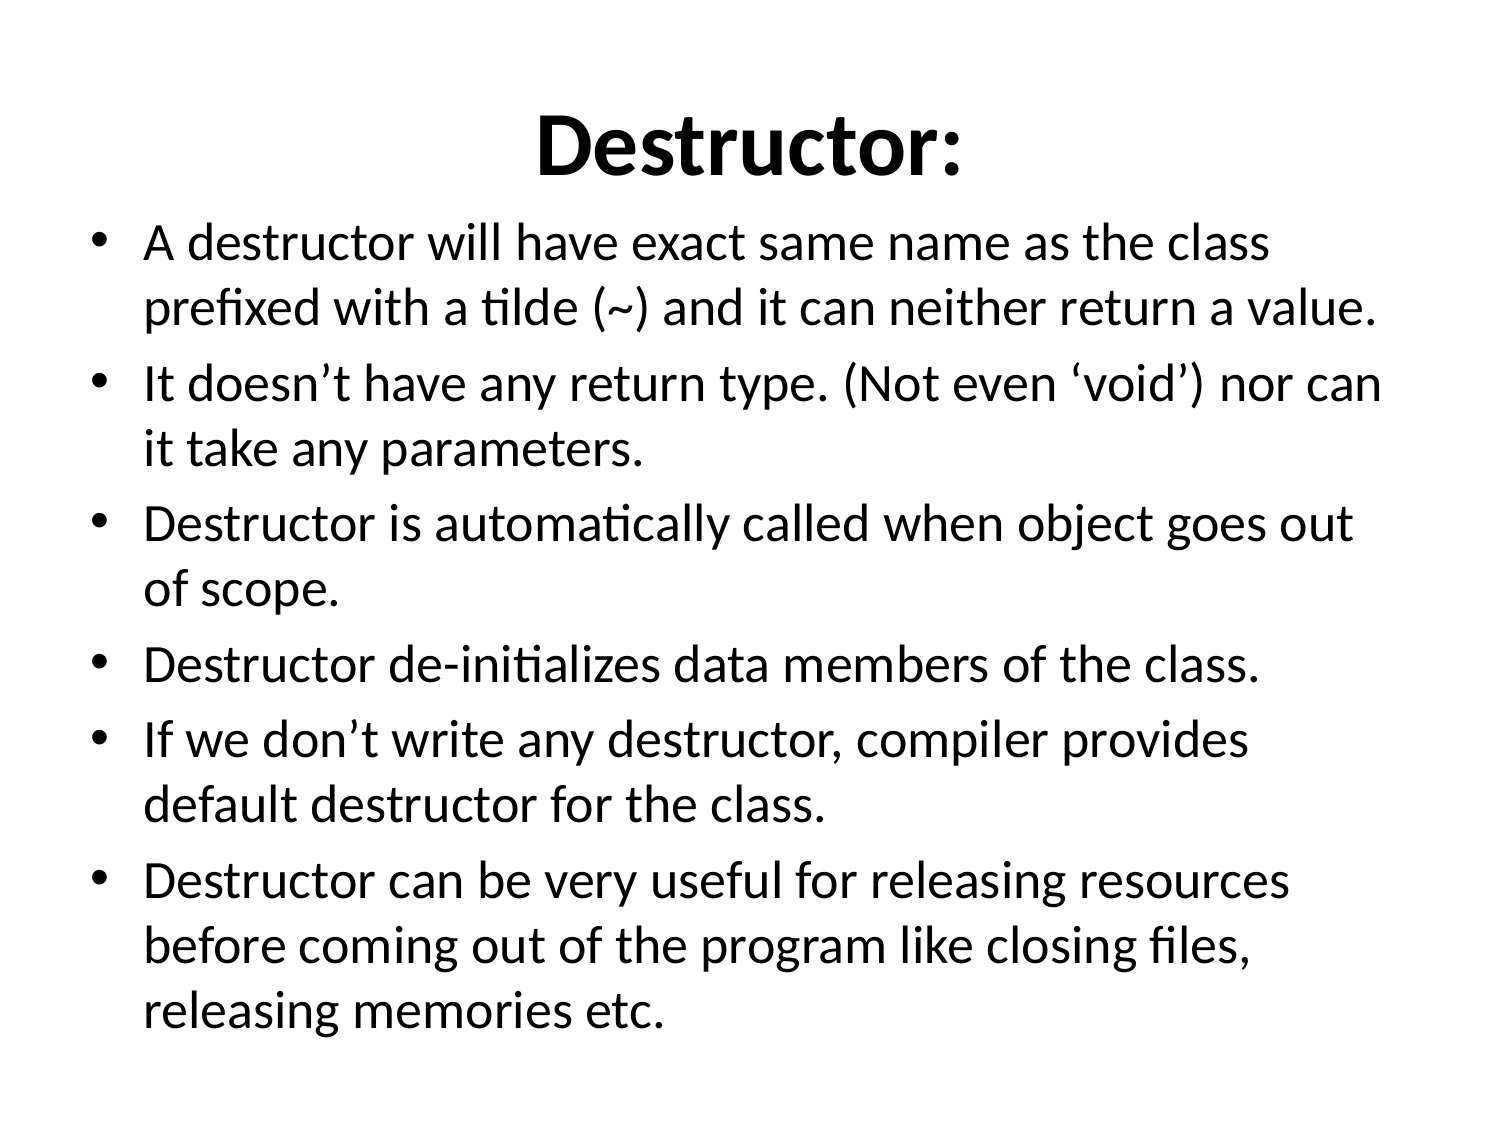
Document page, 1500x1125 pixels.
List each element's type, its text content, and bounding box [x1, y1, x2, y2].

list A destructor will have exact same name as the class prefixed with a tilde (~) and it can neither return a value. It doesn’t have any return type. (Not even ‘void’) nor can it take any parameters. Destructor is automatically called when object goes out of scope. Destructor de-initializes data members of the class. If we don’t write any destructor, compiler provides default destructor for the class. Destructor can be very useful for releasing resources before coming out of the program like closing files, releasing memories etc. [75, 199, 1425, 1067]
title Destructor: [75, 45, 1425, 199]
